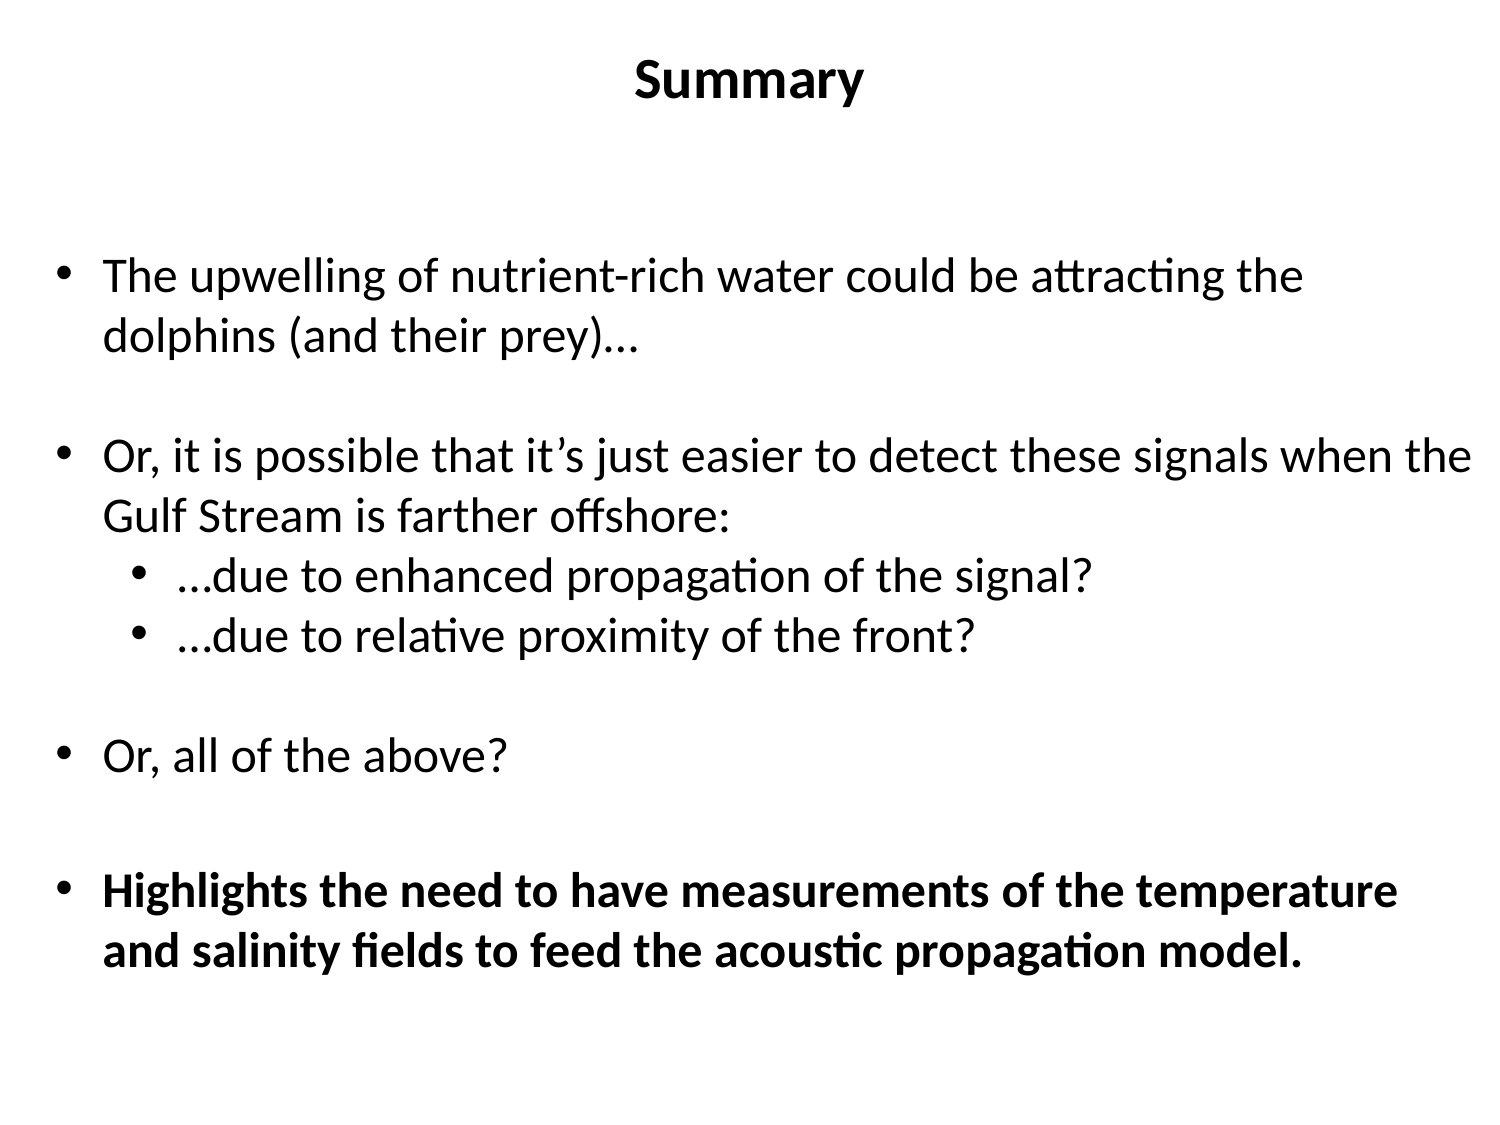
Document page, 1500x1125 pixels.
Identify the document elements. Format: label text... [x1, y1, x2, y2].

text_box Summary [112, 24, 1388, 125]
text_box The upwelling of nutrient-rich water could be attracting the dolphins (and their prey)… Or, it is possible that it’s just easier to detect these signals when the Gulf Stream is farther offshore: …due to enhanced propagation of the signal? …due to relative proximity of the front? Or, all of the above? [40, 174, 1500, 1125]
text_box Highlights the need to have measurements of the temperature and salinity fields to feed the acoustic propagation model. [40, 849, 1450, 1030]
